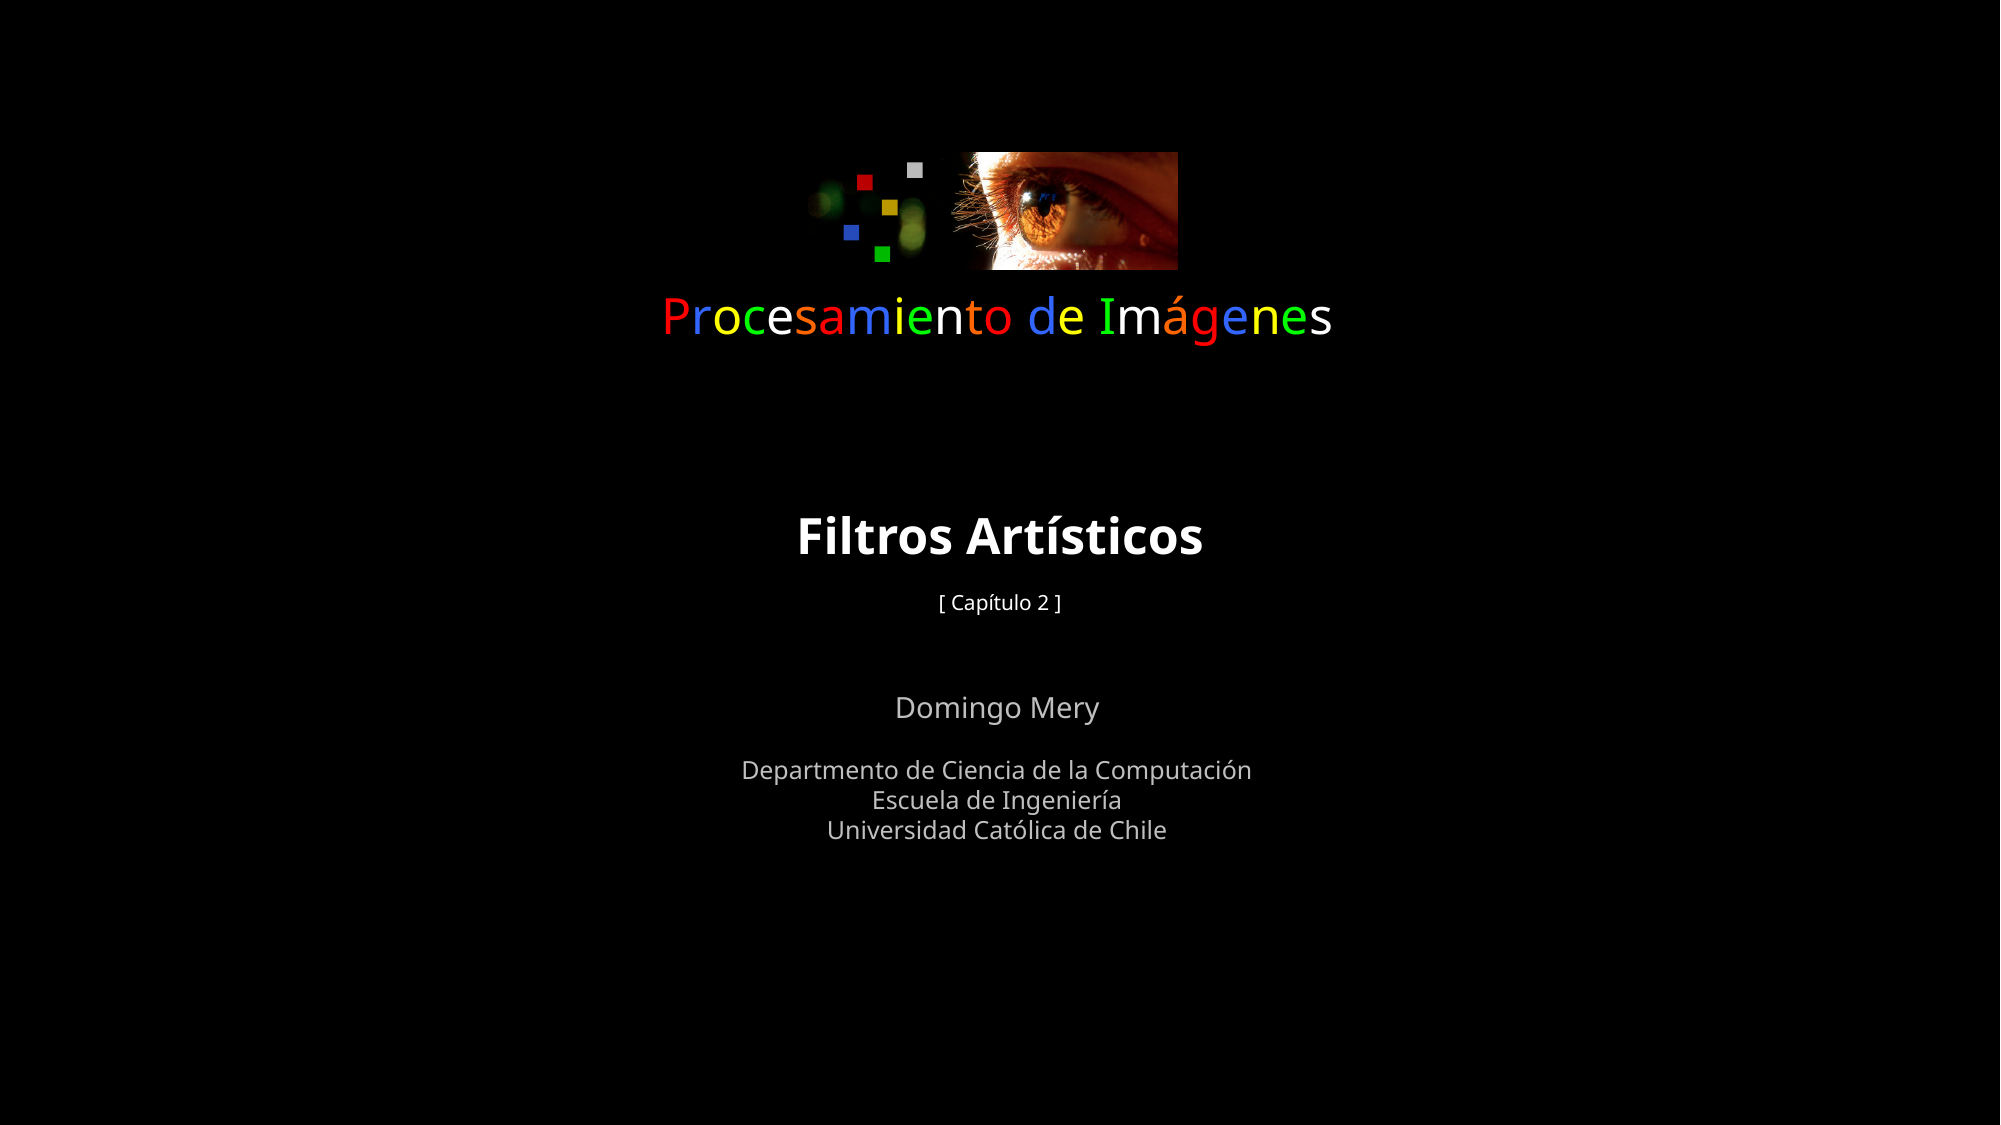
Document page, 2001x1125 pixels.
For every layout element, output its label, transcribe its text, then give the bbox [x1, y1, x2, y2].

text_box Procesamiento de Imágenes Domingo Mery Departmento de Ciencia de la Computación Escuela de Ingeniería Universidad Católica de Chile [646, 277, 1348, 497]
text_box Filtros Artísticos [ Capítulo 2 ] [249, 497, 1750, 673]
picture [808, 152, 1178, 270]
text_box Procesamiento de Imágenes Domingo Mery Departmento de Ciencia de la Computación Escuela de Ingeniería Universidad Católica de Chile [646, 673, 1348, 852]
